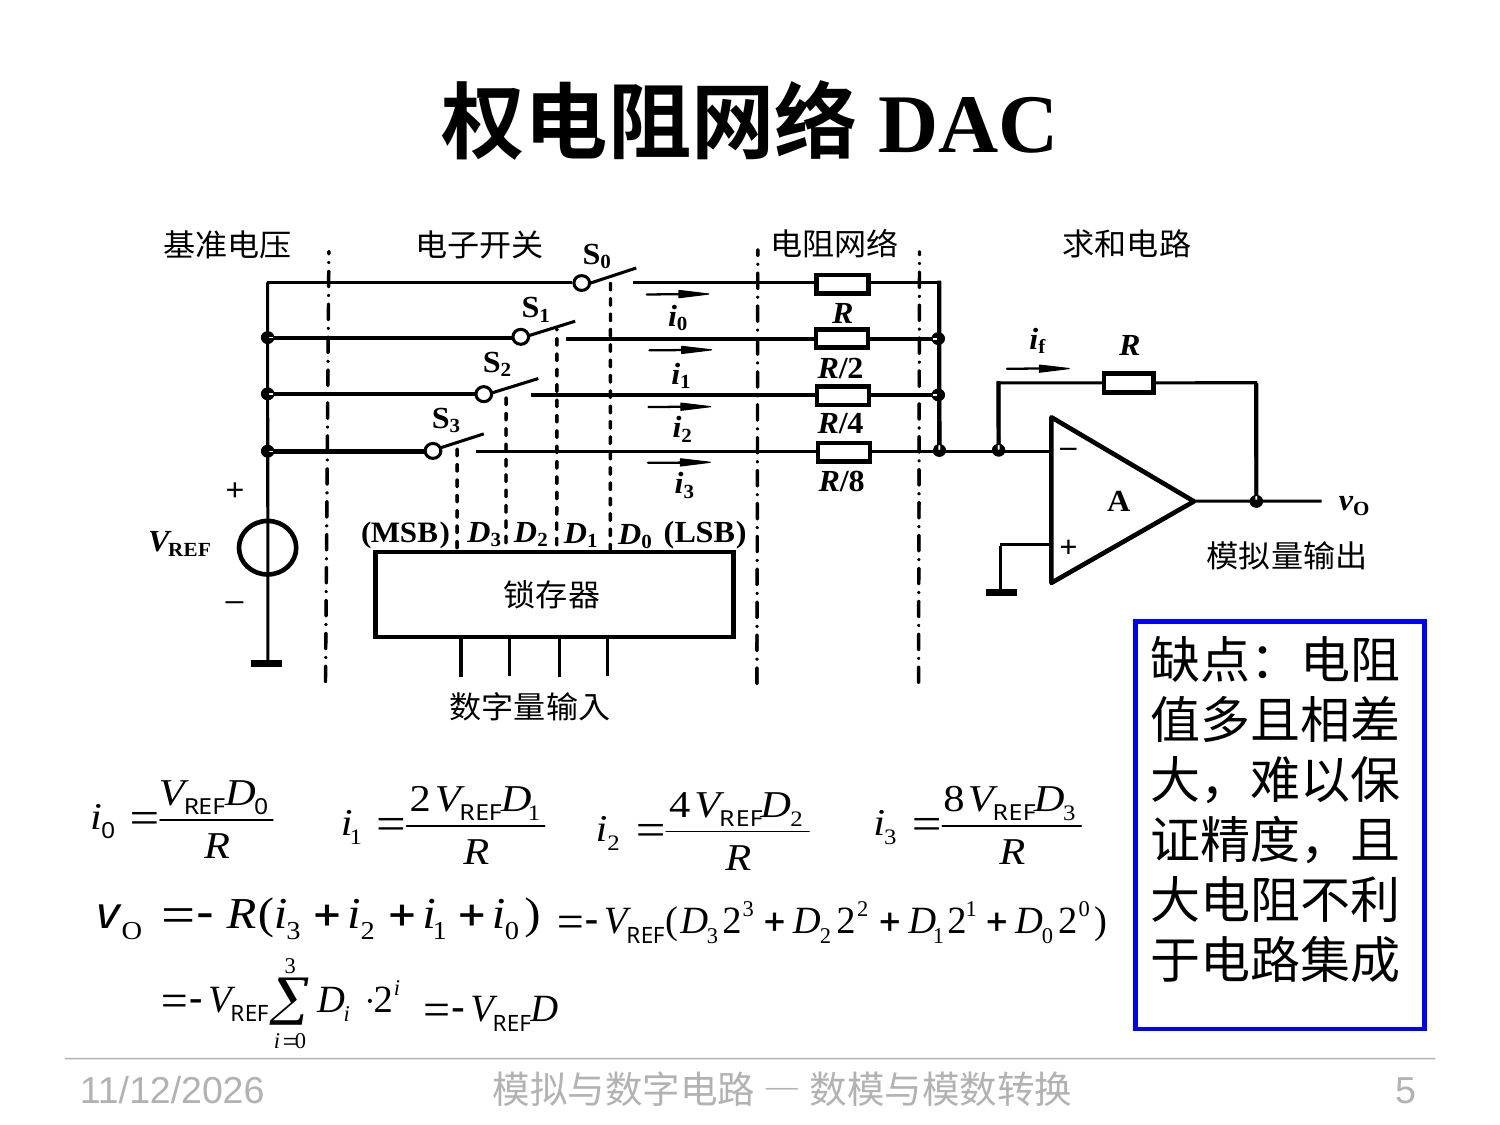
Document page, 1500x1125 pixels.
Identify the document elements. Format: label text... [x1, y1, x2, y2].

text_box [335, 774, 556, 874]
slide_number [64, 1058, 348, 1125]
slide_number 5 [1230, 1058, 1431, 1125]
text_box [590, 780, 818, 880]
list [548, 891, 1113, 954]
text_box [123, 219, 1389, 743]
text_box 缺点：电阻值多且相差大，难以保证精度，且大电阻不利于电路集成 [1135, 621, 1425, 1030]
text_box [84, 768, 284, 868]
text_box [867, 774, 1092, 874]
footer 模拟与数字电路 — 数模与模数转换 [359, 1058, 1205, 1125]
title 权电阻网络DAC [75, 24, 1425, 213]
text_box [153, 947, 408, 1058]
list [88, 884, 549, 951]
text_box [415, 982, 567, 1038]
